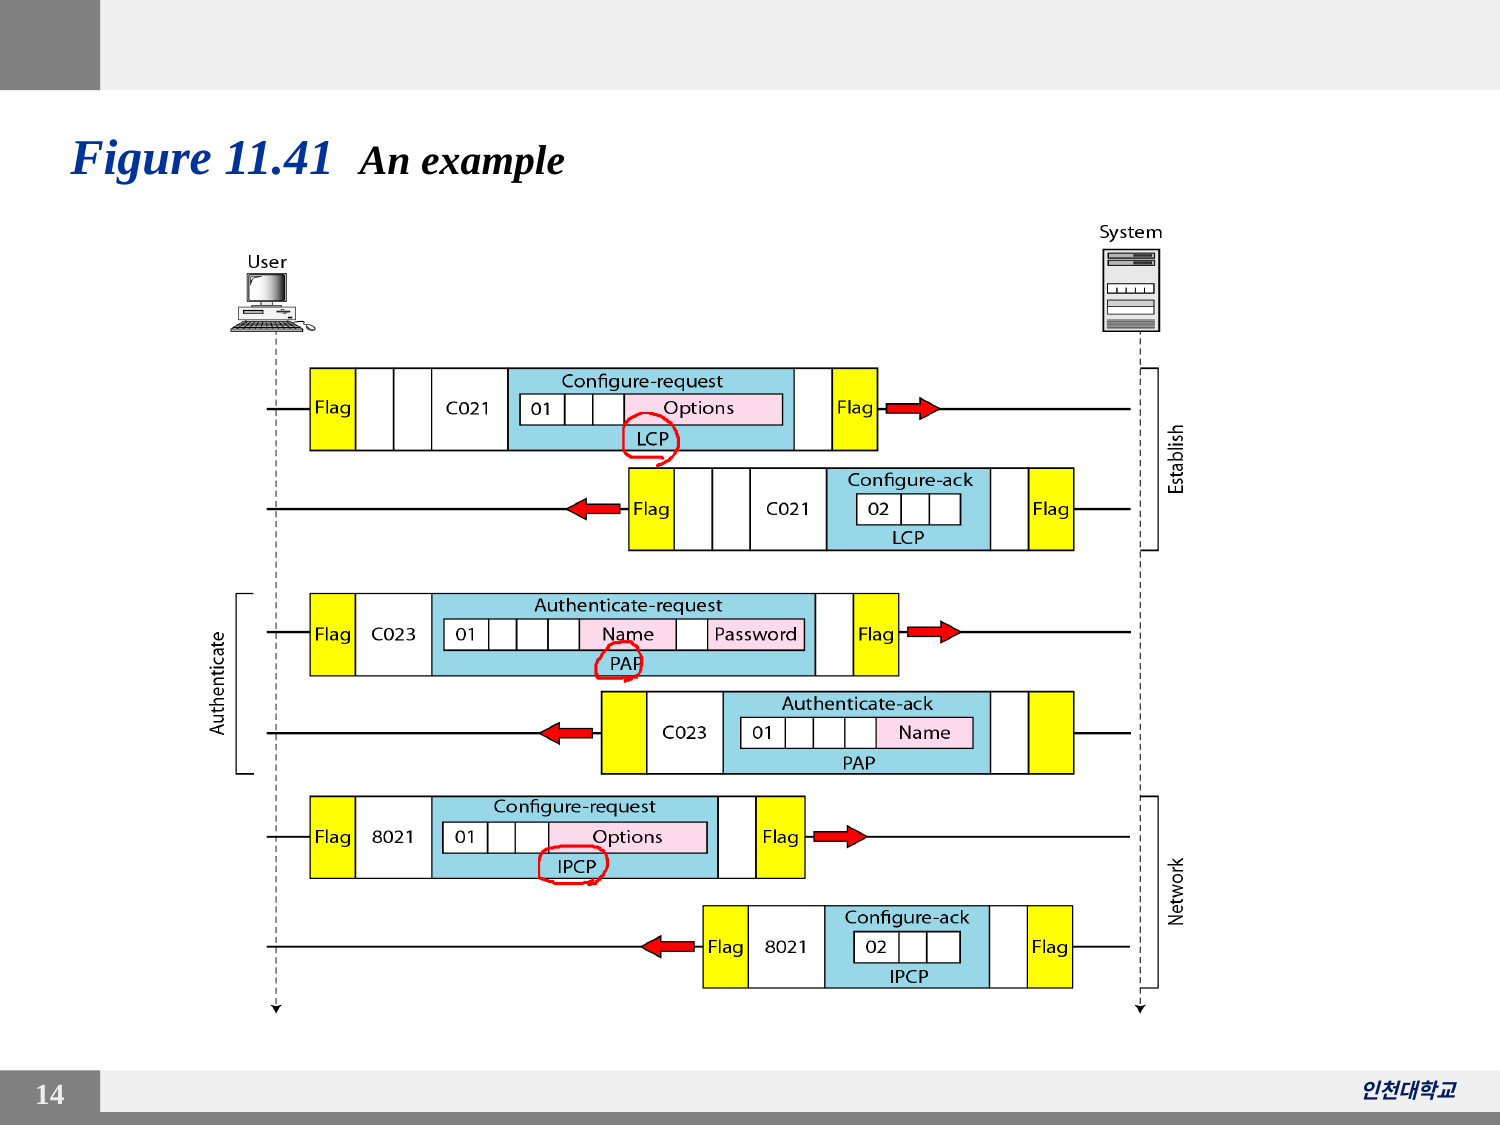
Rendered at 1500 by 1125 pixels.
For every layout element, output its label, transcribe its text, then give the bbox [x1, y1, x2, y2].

picture [206, 222, 1188, 1014]
text_box Figure 11.41 An example [55, 117, 580, 192]
